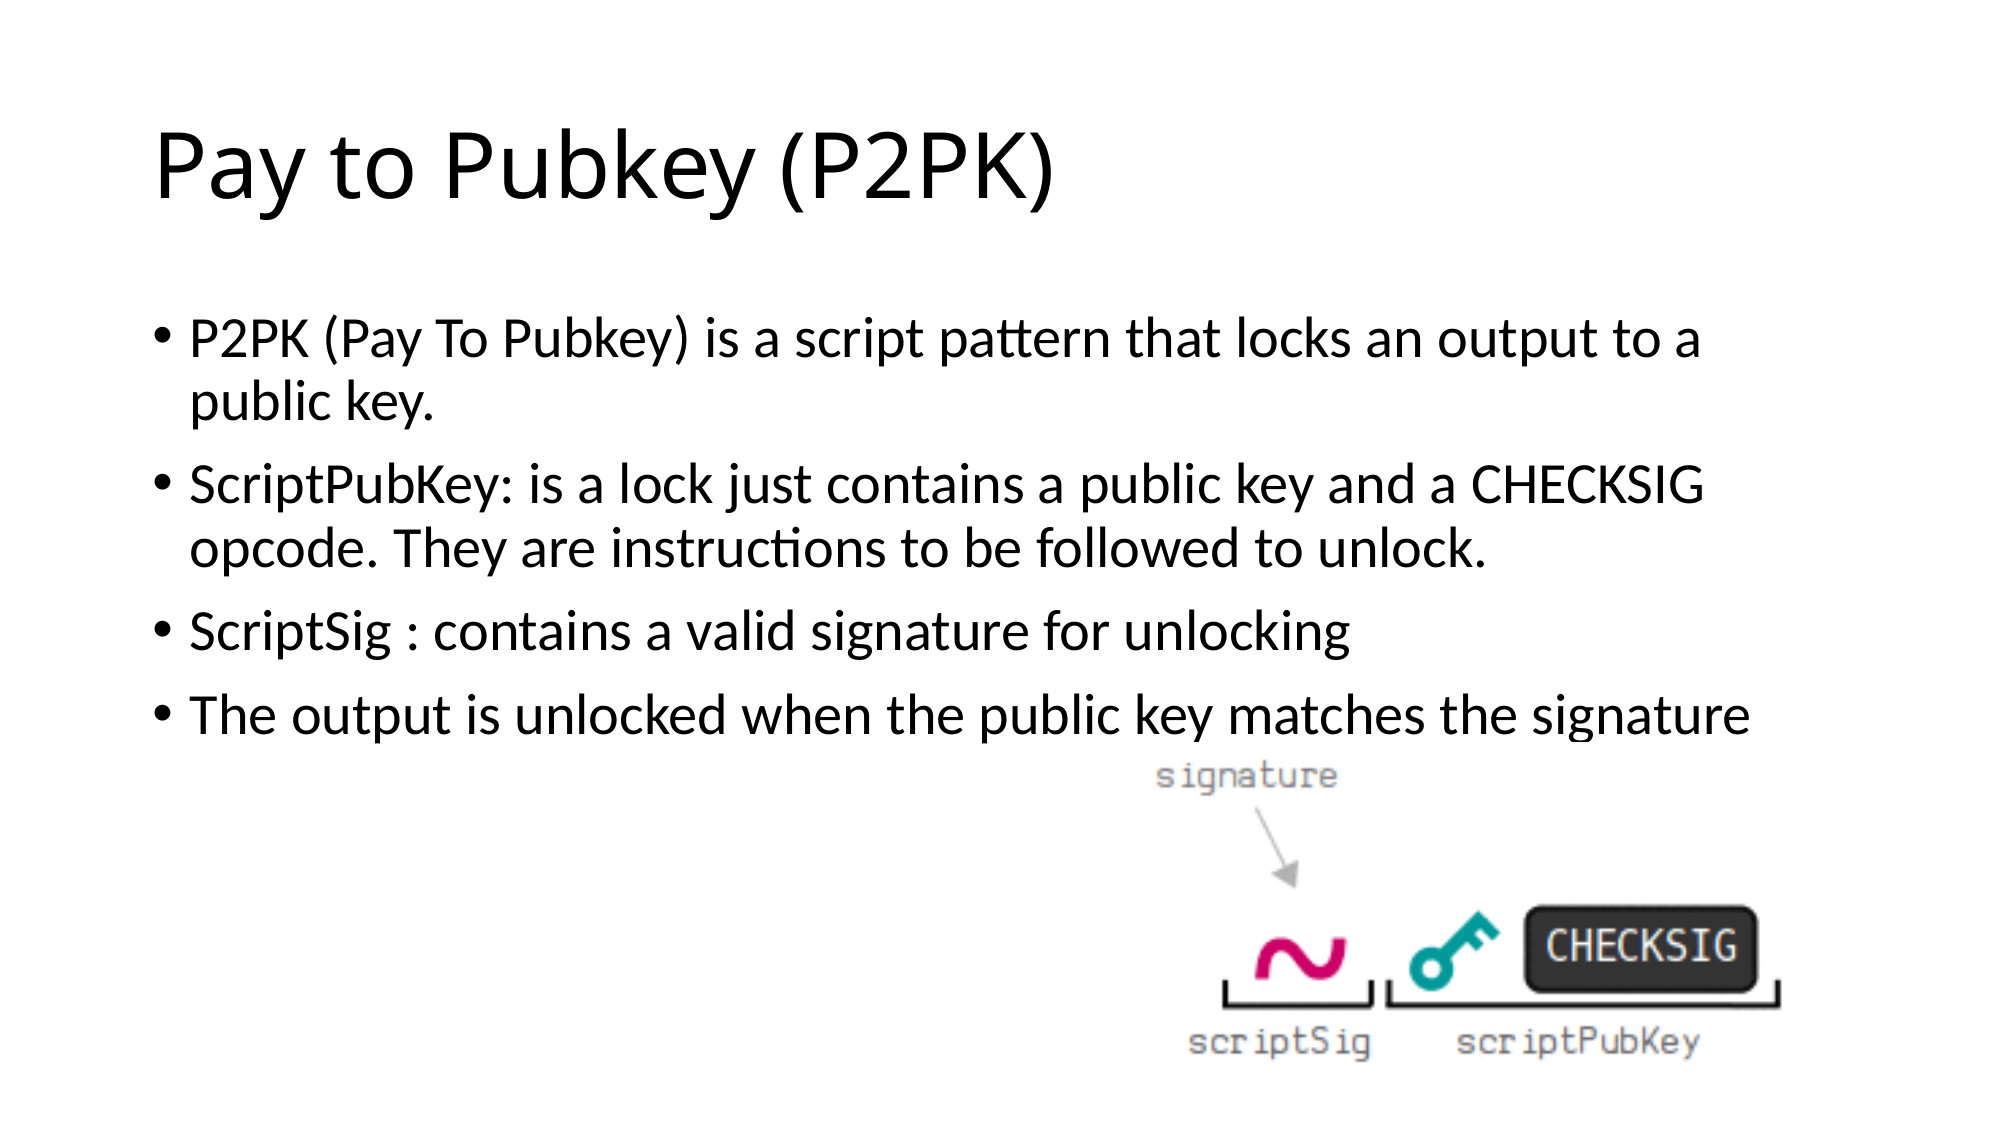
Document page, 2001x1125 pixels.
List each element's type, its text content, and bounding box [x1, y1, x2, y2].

title Pay to Pubkey (P2PK) [137, 59, 1863, 278]
picture [1142, 742, 1863, 1106]
list P2PK (Pay To Pubkey) is a script pattern that locks an output to a public key. ScriptPubKey: is a lock just contains a public key and a CHECKSIG opcode. They are instructions to be followed to unlock. ScriptSig : contains a valid signature for unlocking The output is unlocked when the public key matches the signature [137, 299, 1863, 1014]
